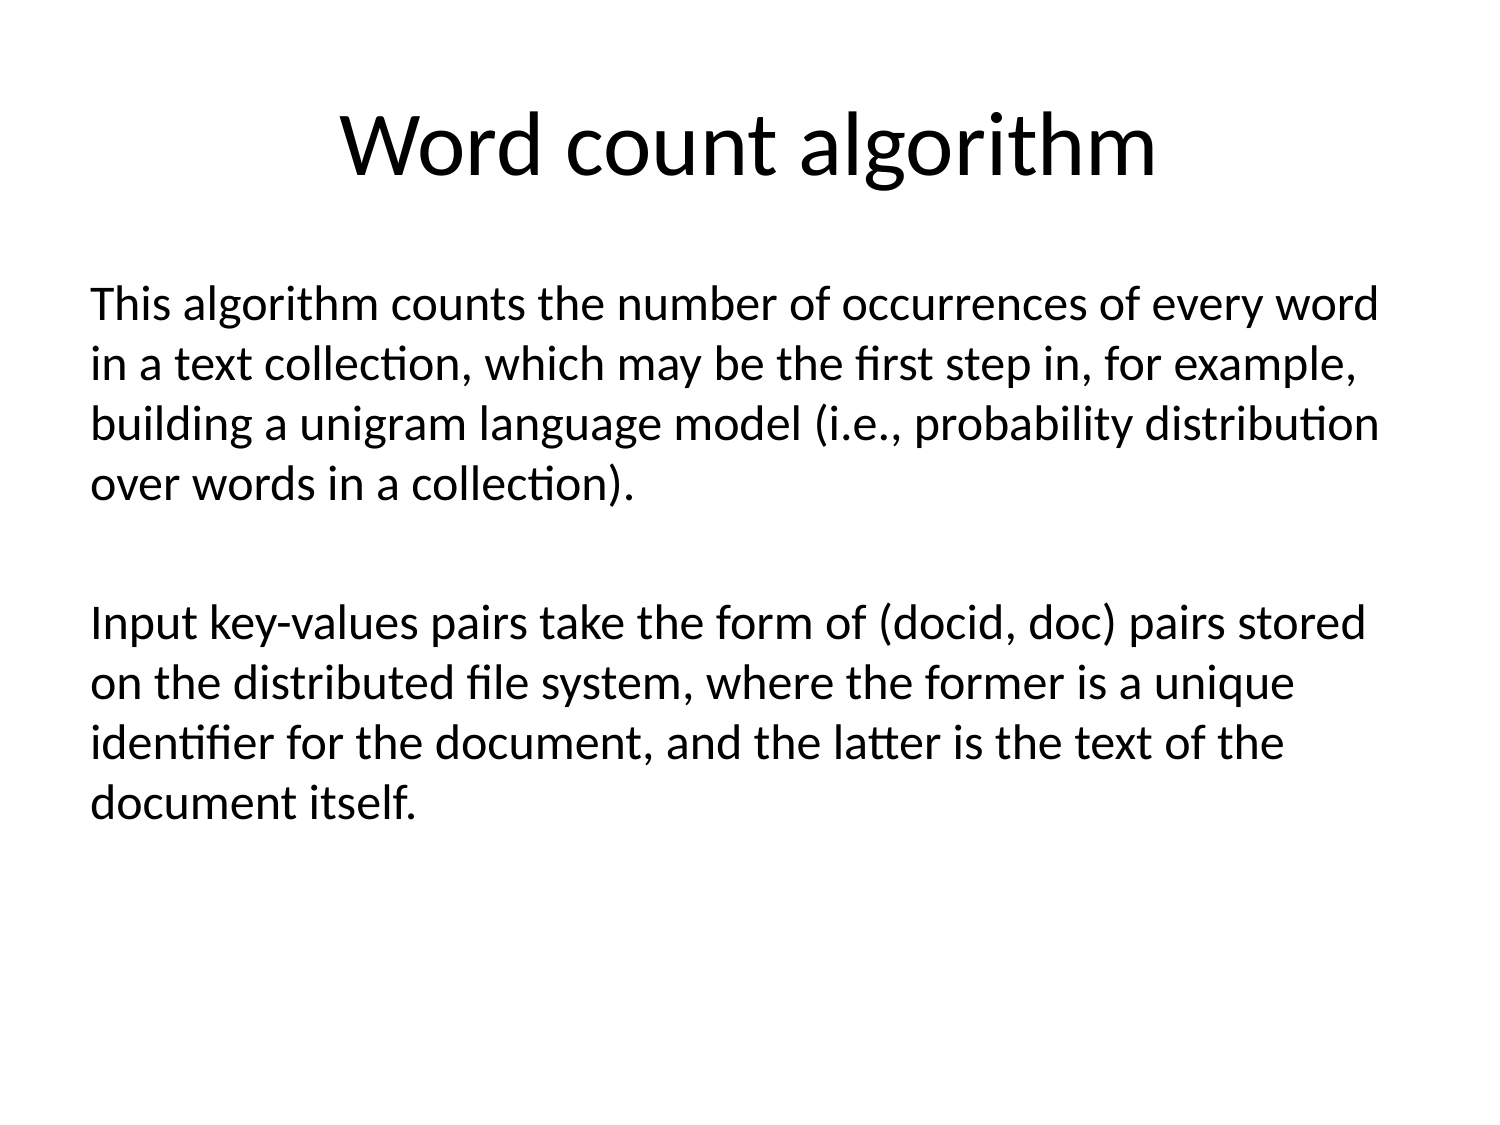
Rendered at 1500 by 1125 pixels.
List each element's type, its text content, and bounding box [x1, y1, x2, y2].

title Word count algorithm [75, 45, 1425, 233]
list This algorithm counts the number of occurrences of every word in a text collection, which may be the first step in, for example, building a unigram language model (i.e., probability distribution over words in a collection). Input key-values pairs take the form of (docid, doc) pairs stored on the distributed file system, where the former is a unique identifier for the document, and the latter is the text of the document itself. [75, 262, 1425, 943]
